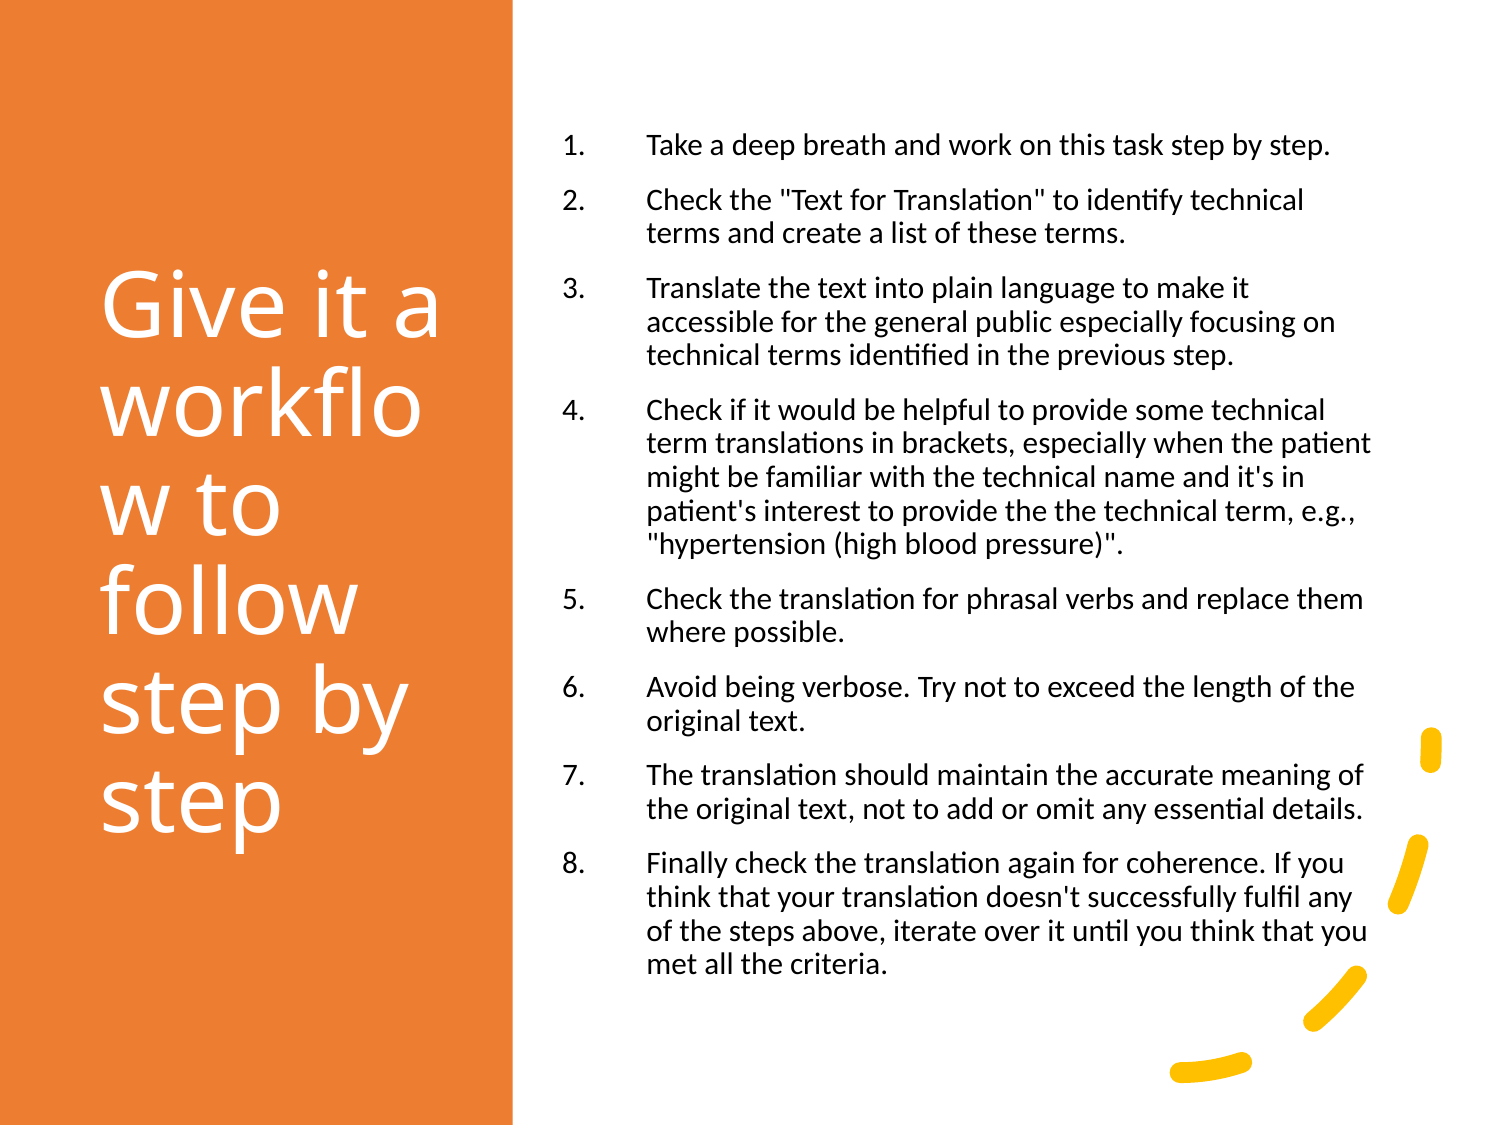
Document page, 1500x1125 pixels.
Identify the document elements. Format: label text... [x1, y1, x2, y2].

text_box [514, 0, 1500, 1125]
text_box [1397, 737, 1432, 907]
text_box [1179, 1014, 1323, 1074]
text_box [0, 0, 514, 1125]
title Give it a workflow to follow step by step [84, 97, 479, 1014]
list Take a deep breath and work on this task step by step. Check the "Text for Translation" to identify technical terms and create a list of these terms. Translate the text into plain language to make it accessible for the general public especially focusing on technical terms identified in the previous step. Check if it would be helpful to provide some technical term translations in brackets, especially when the patient might be familiar with the technical name and it's in patient's interest to provide the the technical term, e.g., "hypertension (high blood pressure)". Check the translation for phrasal verbs and replace them where possible. Avoid being verbose. Try not to exceed the length of the original text. The translation should maintain the accurate meaning of the original text, not to add or omit any essential details. Finally check the translation again for coherence. If you think that your translation doesn't successfully fulfil any of the steps above, iterate over it until you think that you met all the criteria. [547, 97, 1397, 1014]
